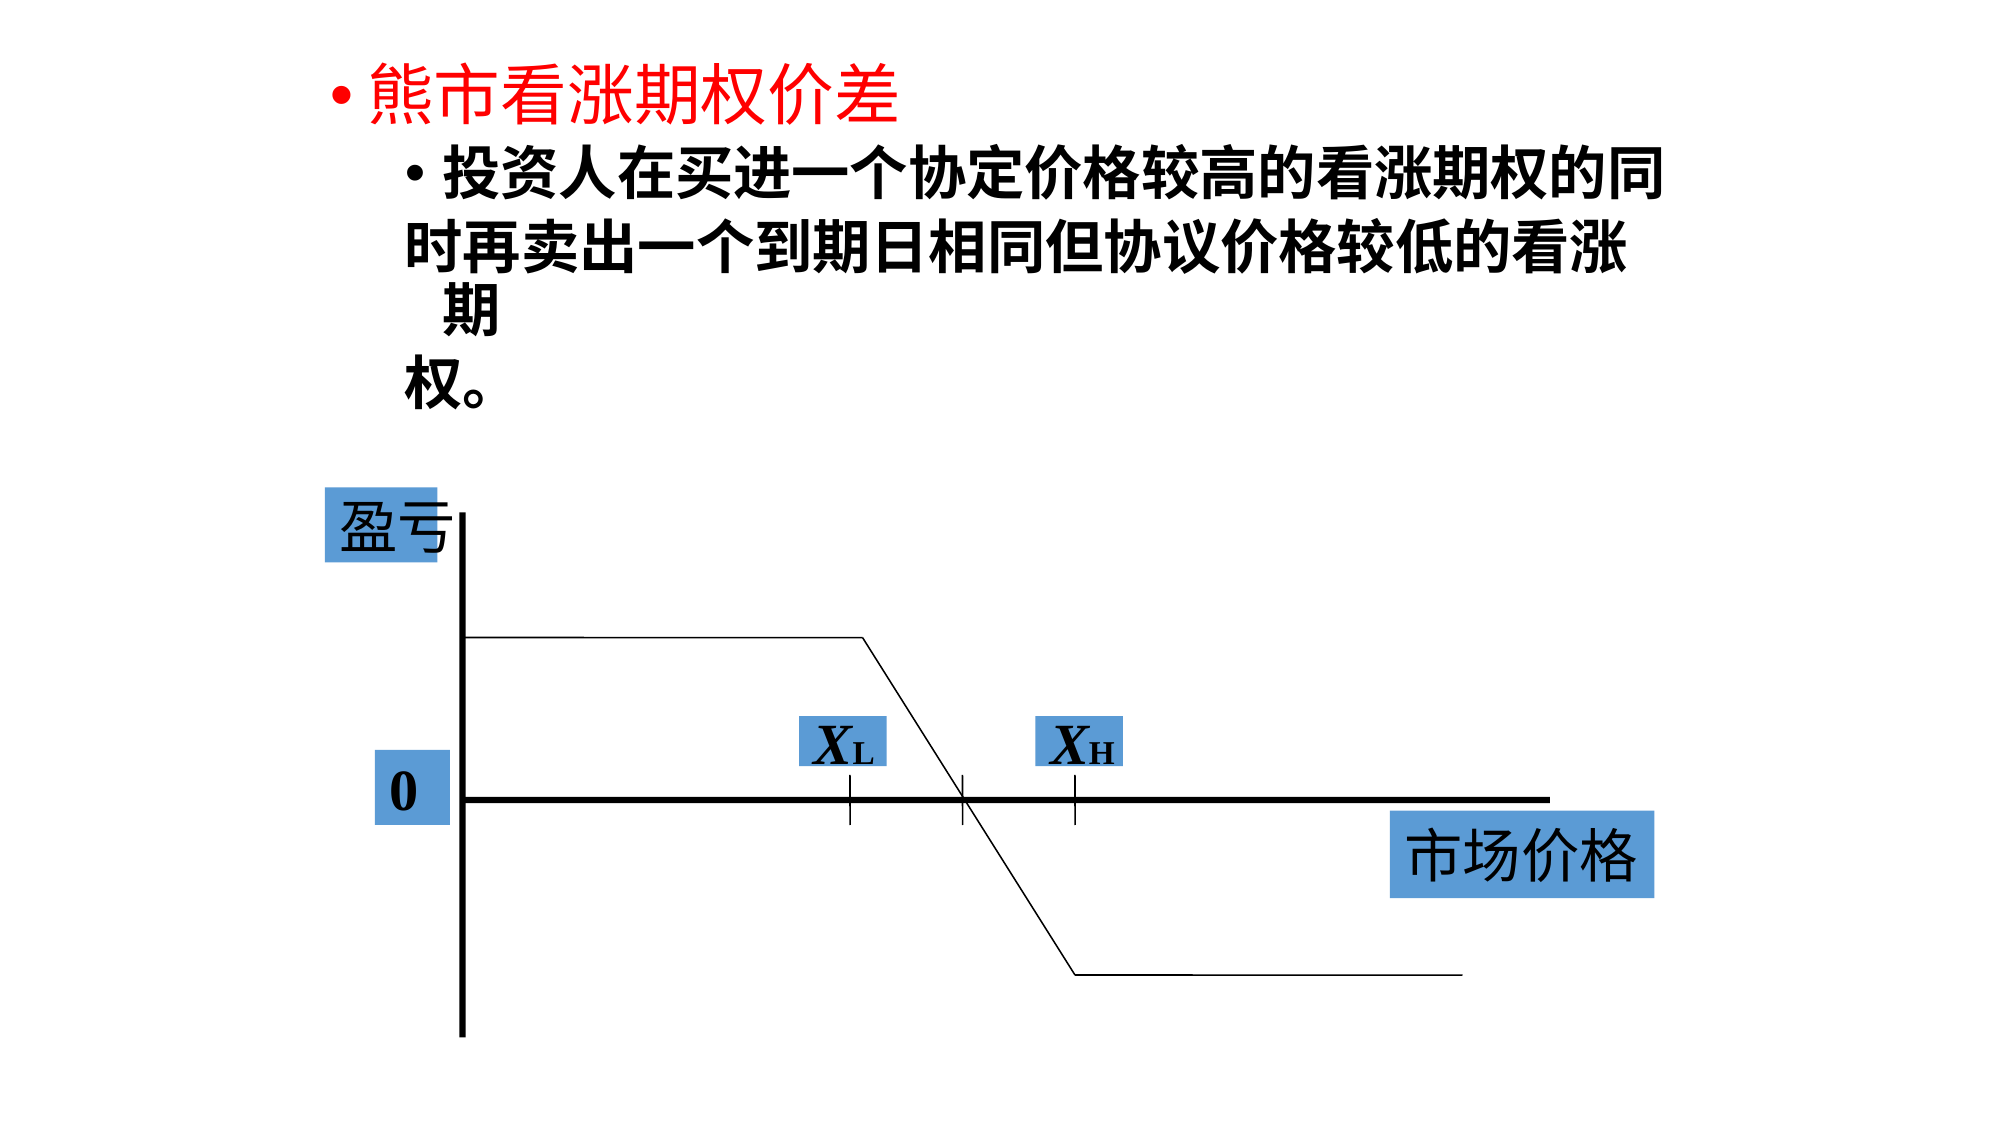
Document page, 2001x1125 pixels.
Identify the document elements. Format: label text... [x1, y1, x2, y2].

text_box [324, 487, 1655, 1038]
list 熊市看涨期权价差 投资人在买进一个协定价格较高的看涨期权的同 时再卖出一个到期日相同但协议价格较低的看涨期 权。 [314, 54, 1697, 855]
